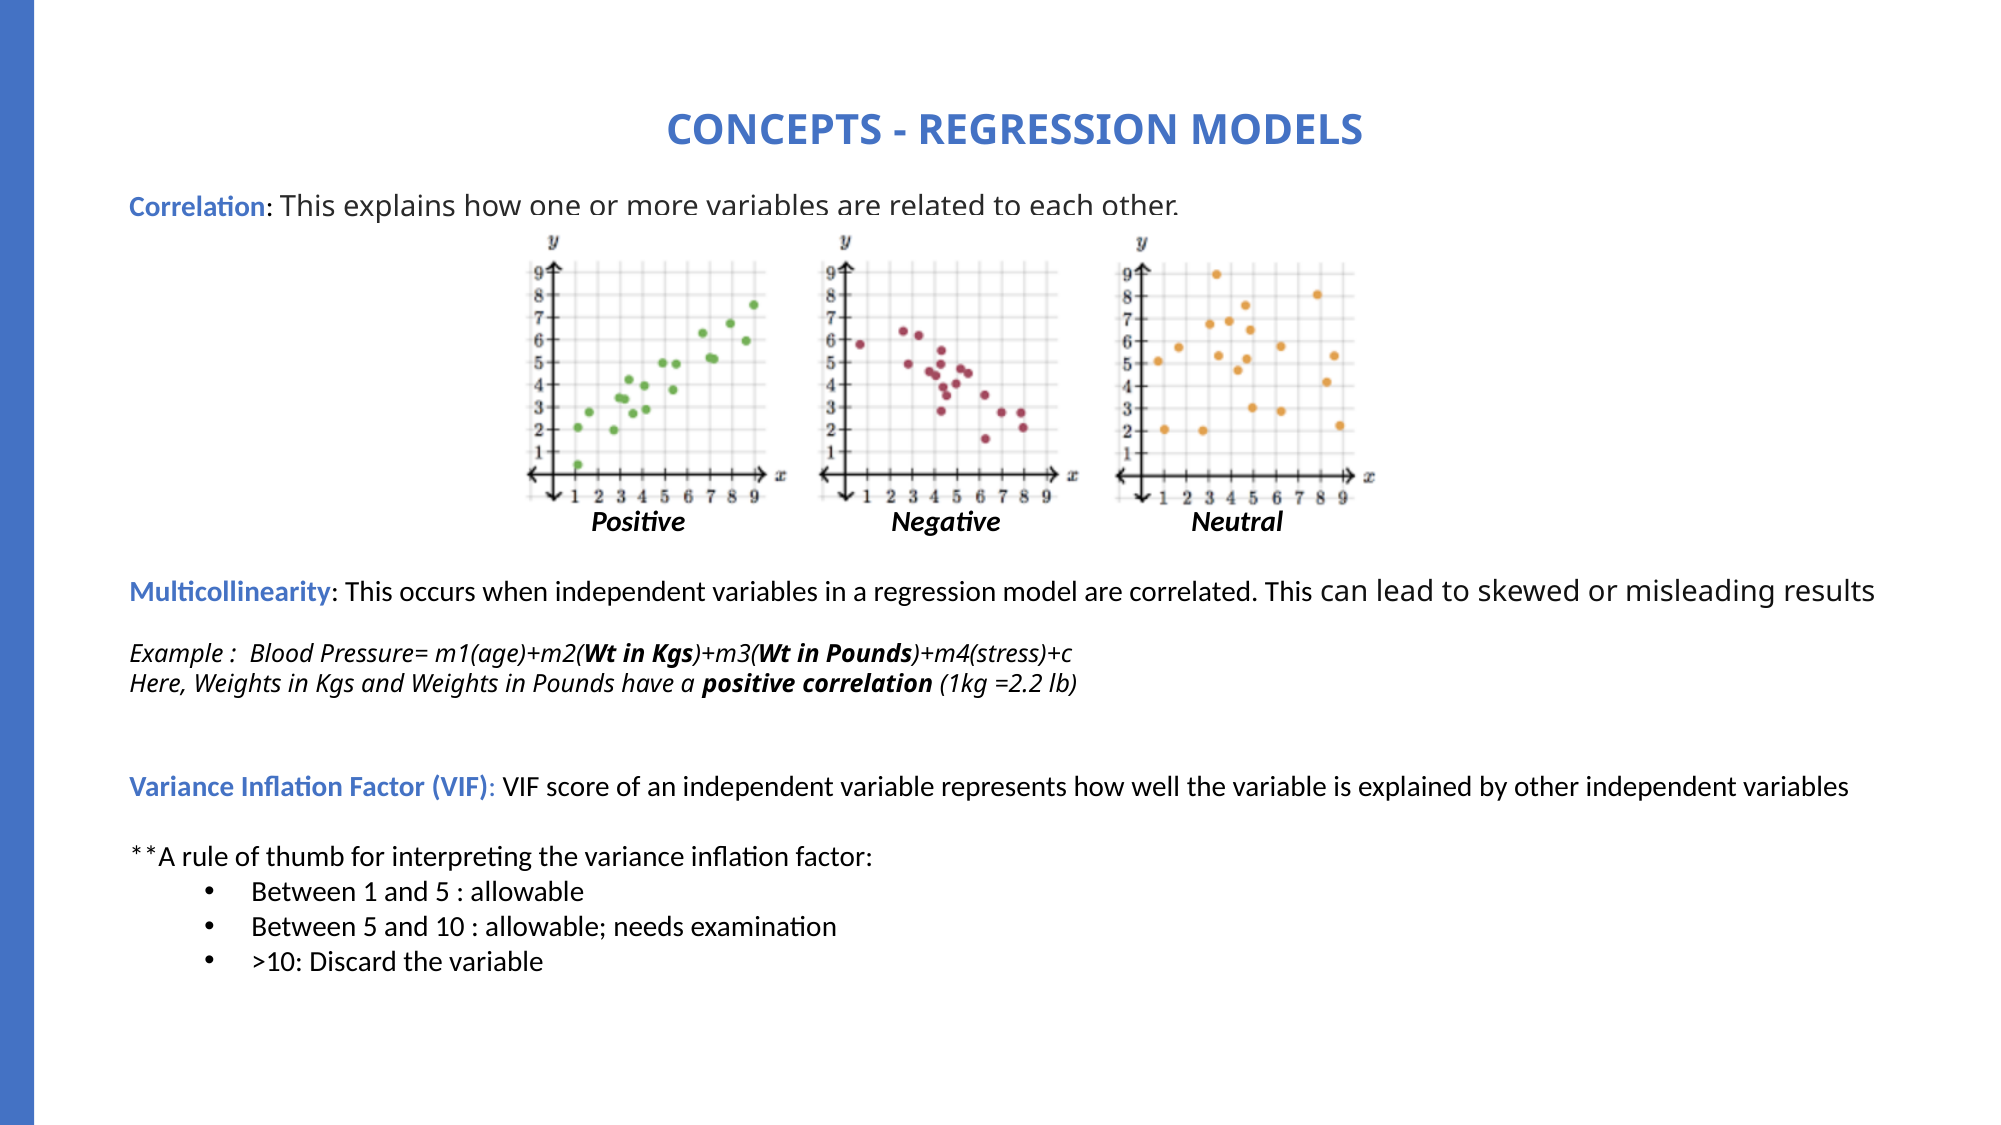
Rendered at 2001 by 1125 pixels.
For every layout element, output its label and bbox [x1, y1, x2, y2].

text_box [114, 95, 1916, 1030]
